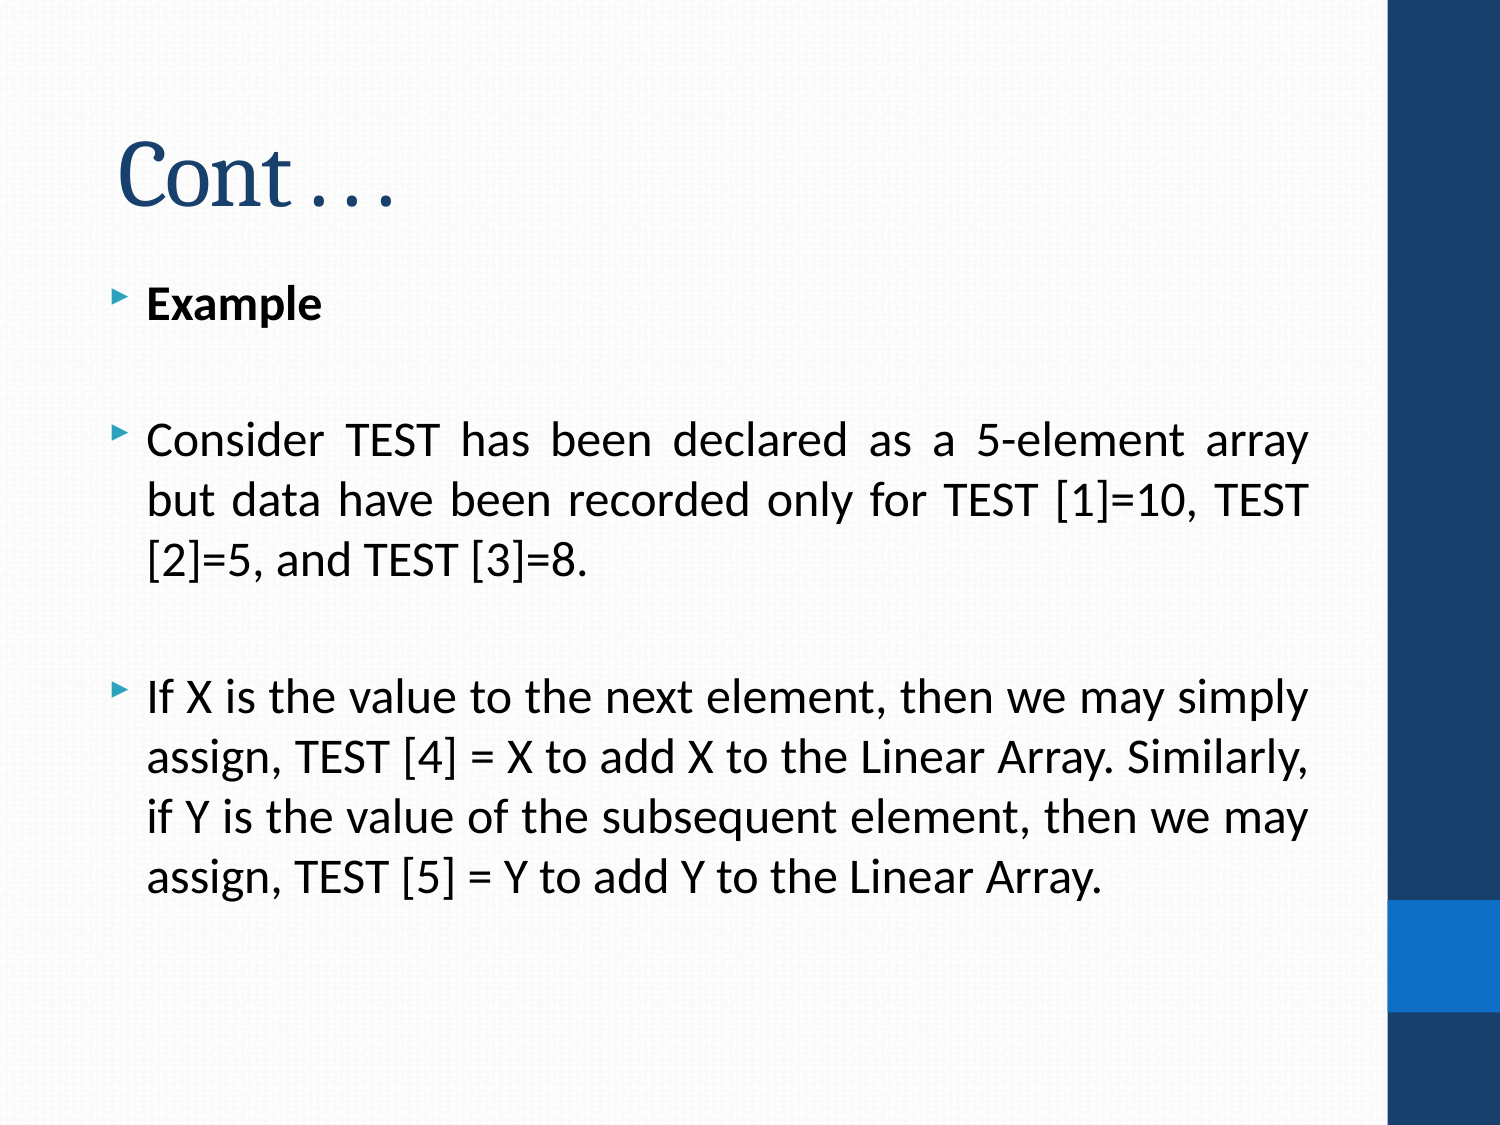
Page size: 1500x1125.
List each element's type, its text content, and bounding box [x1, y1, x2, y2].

list Example Consider TEST has been declared as a 5-element array but data have been recorded only for TEST [1]=10, TEST [2]=5, and TEST [3]=8. If X is the value to the next element, then we may simply assign, TEST [4] = X to add X to the Linear Array. Similarly, if Y is the value of the subsequent element, then we may assign, TEST [5] = Y to add Y to the Linear Array. [75, 262, 1325, 1050]
title Cont . . . [103, 59, 1397, 278]
